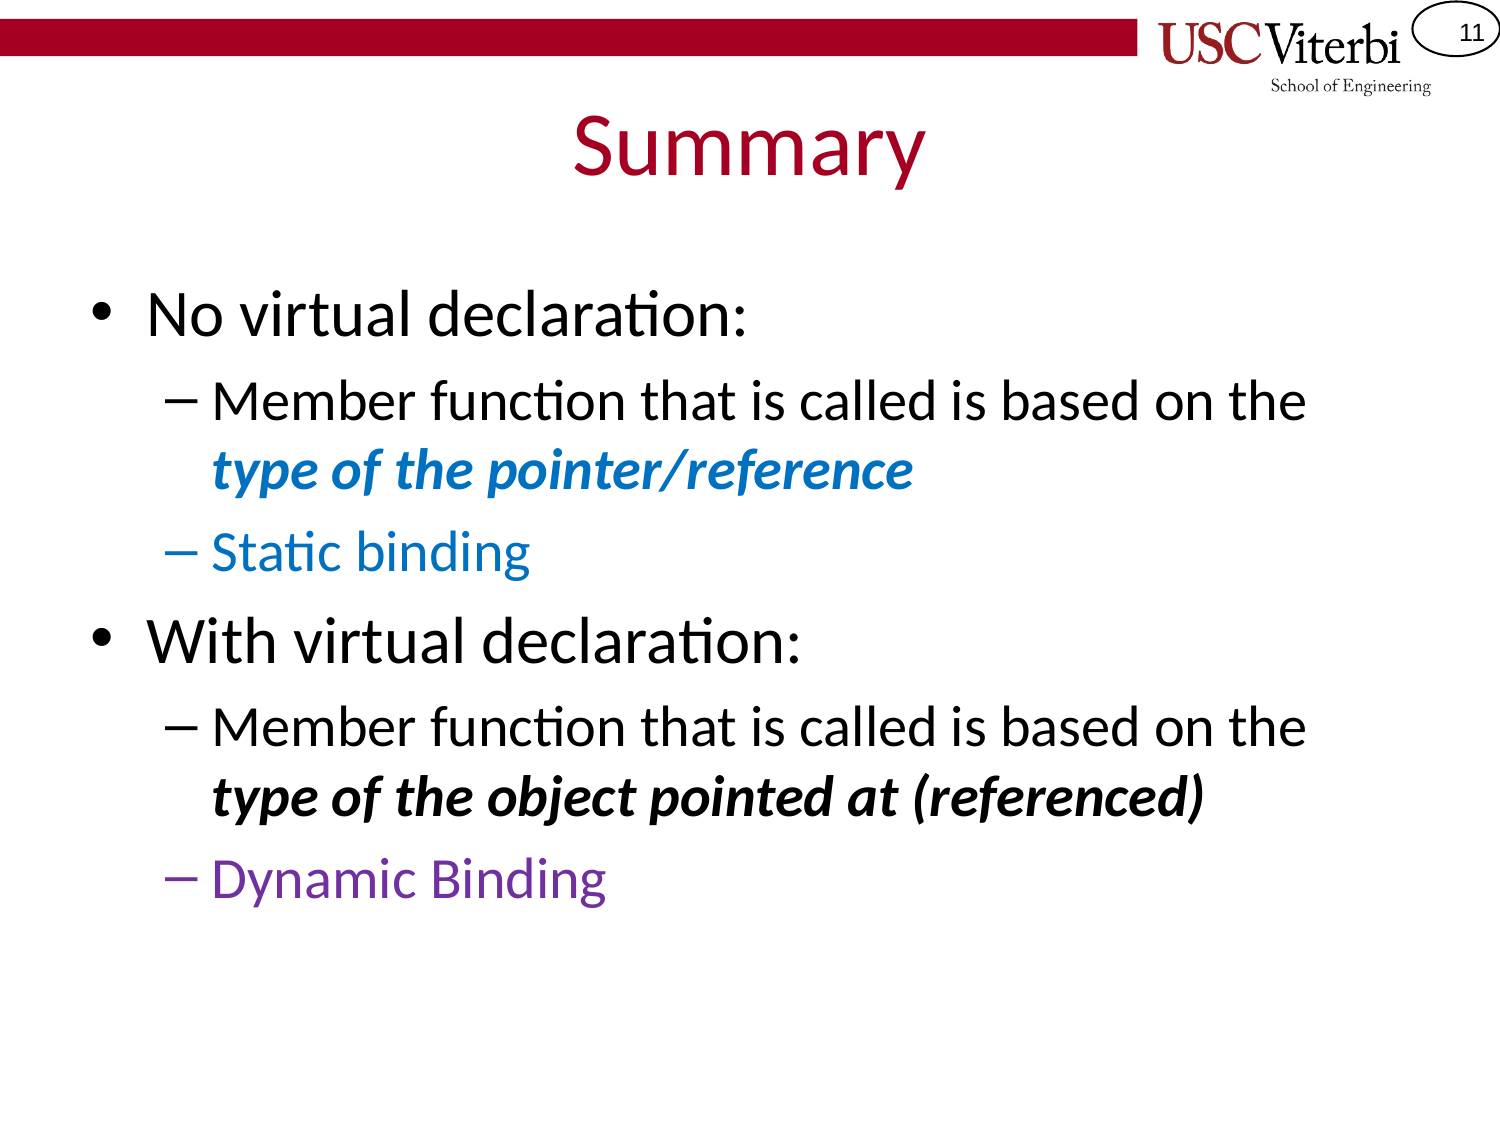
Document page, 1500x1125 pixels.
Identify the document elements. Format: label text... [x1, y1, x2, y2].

picture [1414, 3, 1463, 55]
picture [1125, 0, 1447, 45]
list No virtual declaration: Member function that is called is based on the type of the pointer/reference Static binding With virtual declaration: Member function that is called is based on the type of the object pointed at (referenced) Dynamic Binding [75, 262, 1425, 1005]
title Summary [75, 45, 1425, 233]
picture [1425, 50, 1463, 119]
